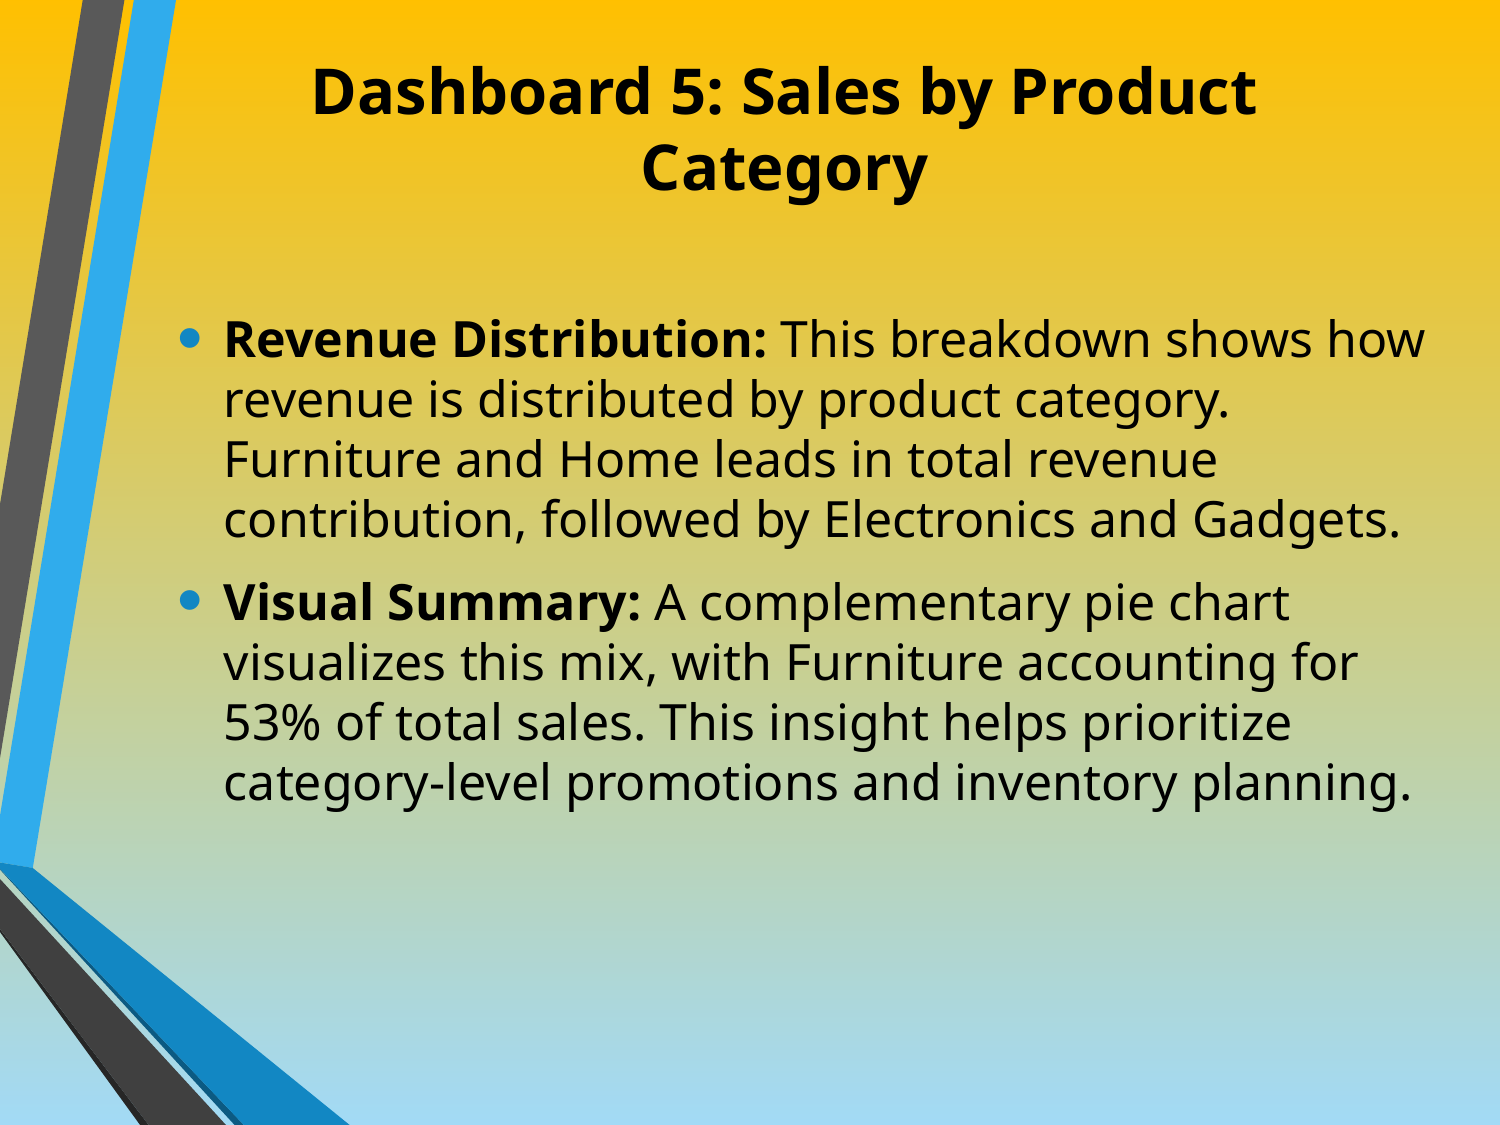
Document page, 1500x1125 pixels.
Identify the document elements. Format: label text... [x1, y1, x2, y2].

title Dashboard 5: Sales by Product Category [232, 43, 1337, 212]
list Revenue Distribution: This breakdown shows how revenue is distributed by product category. Furniture and Home leads in total revenue contribution, followed by Electronics and Gadgets. Visual Summary: A complementary pie chart visualizes this mix, with Furniture accounting for 53% of total sales. This insight helps prioritize category-level promotions and inventory planning. [161, 217, 1469, 983]
